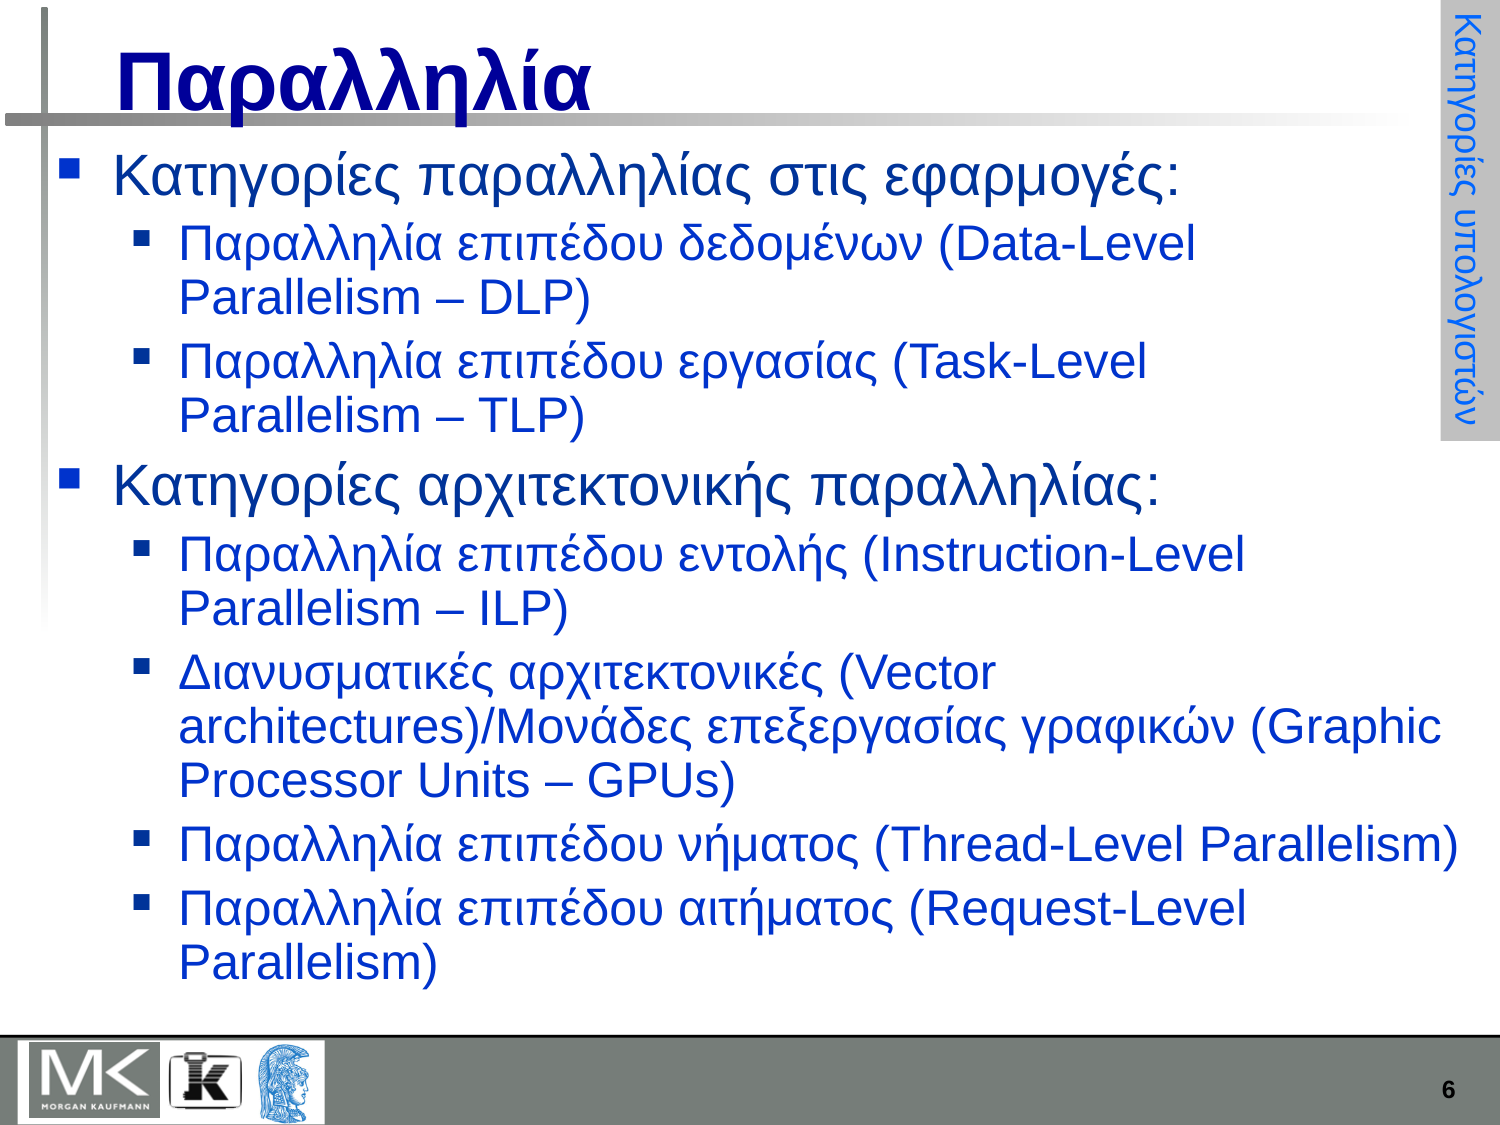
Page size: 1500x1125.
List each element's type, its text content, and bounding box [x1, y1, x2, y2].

text_box Κατηγορίες υπολογιστών [1440, 0, 1500, 441]
picture [29, 1042, 160, 1118]
title Παραλληλία [100, 18, 1440, 135]
picture [256, 1042, 311, 1124]
list Κατηγορίες παραλληλίας στις εφαρμογές: Παραλληλία επιπέδου δεδομένων (Data-Level Parallelism – DLP) Παραλληλία επιπέδου εργασίας (Task-Level Parallelism – TLP) Κατηγορίες αρχιτεκτονικής παραλληλίας: Παραλληλία επιπέδου εντολής (Instruction-Level Parallelism – ILP) Διανυσματικές αρχιτεκτονικές (Vector architectures)/Μονάδες επεξεργασίας γραφικών (Graphic Processor Units – GPUs) Παραλληλία επιπέδου νήματος (Thread-Level Parallelism) Παραλληλία επιπέδου αιτήματος (Request-Level Parallelism) [41, 136, 1483, 976]
